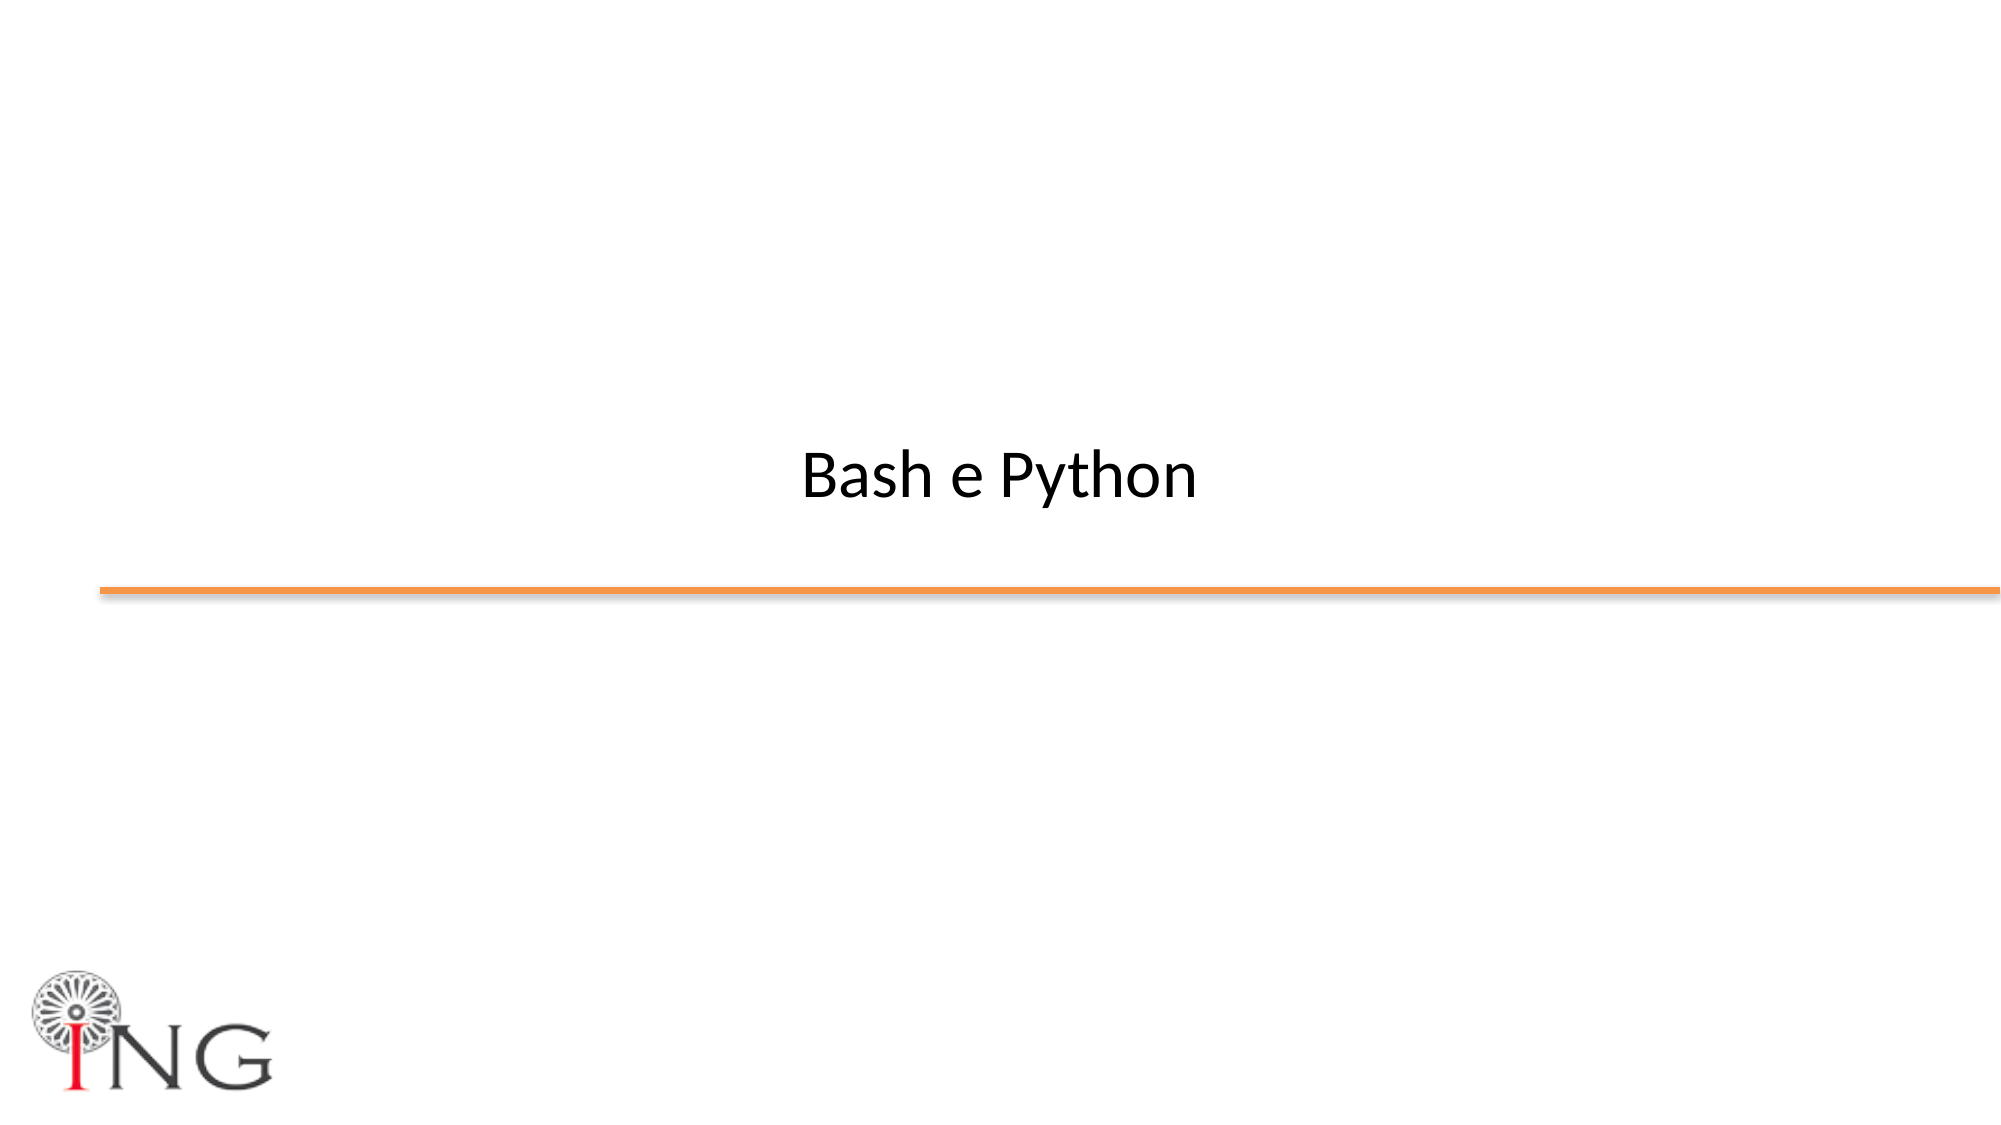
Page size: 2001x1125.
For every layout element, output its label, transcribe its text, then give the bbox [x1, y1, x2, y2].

title Bash e Python [150, 349, 1850, 591]
picture [5, 948, 304, 1124]
